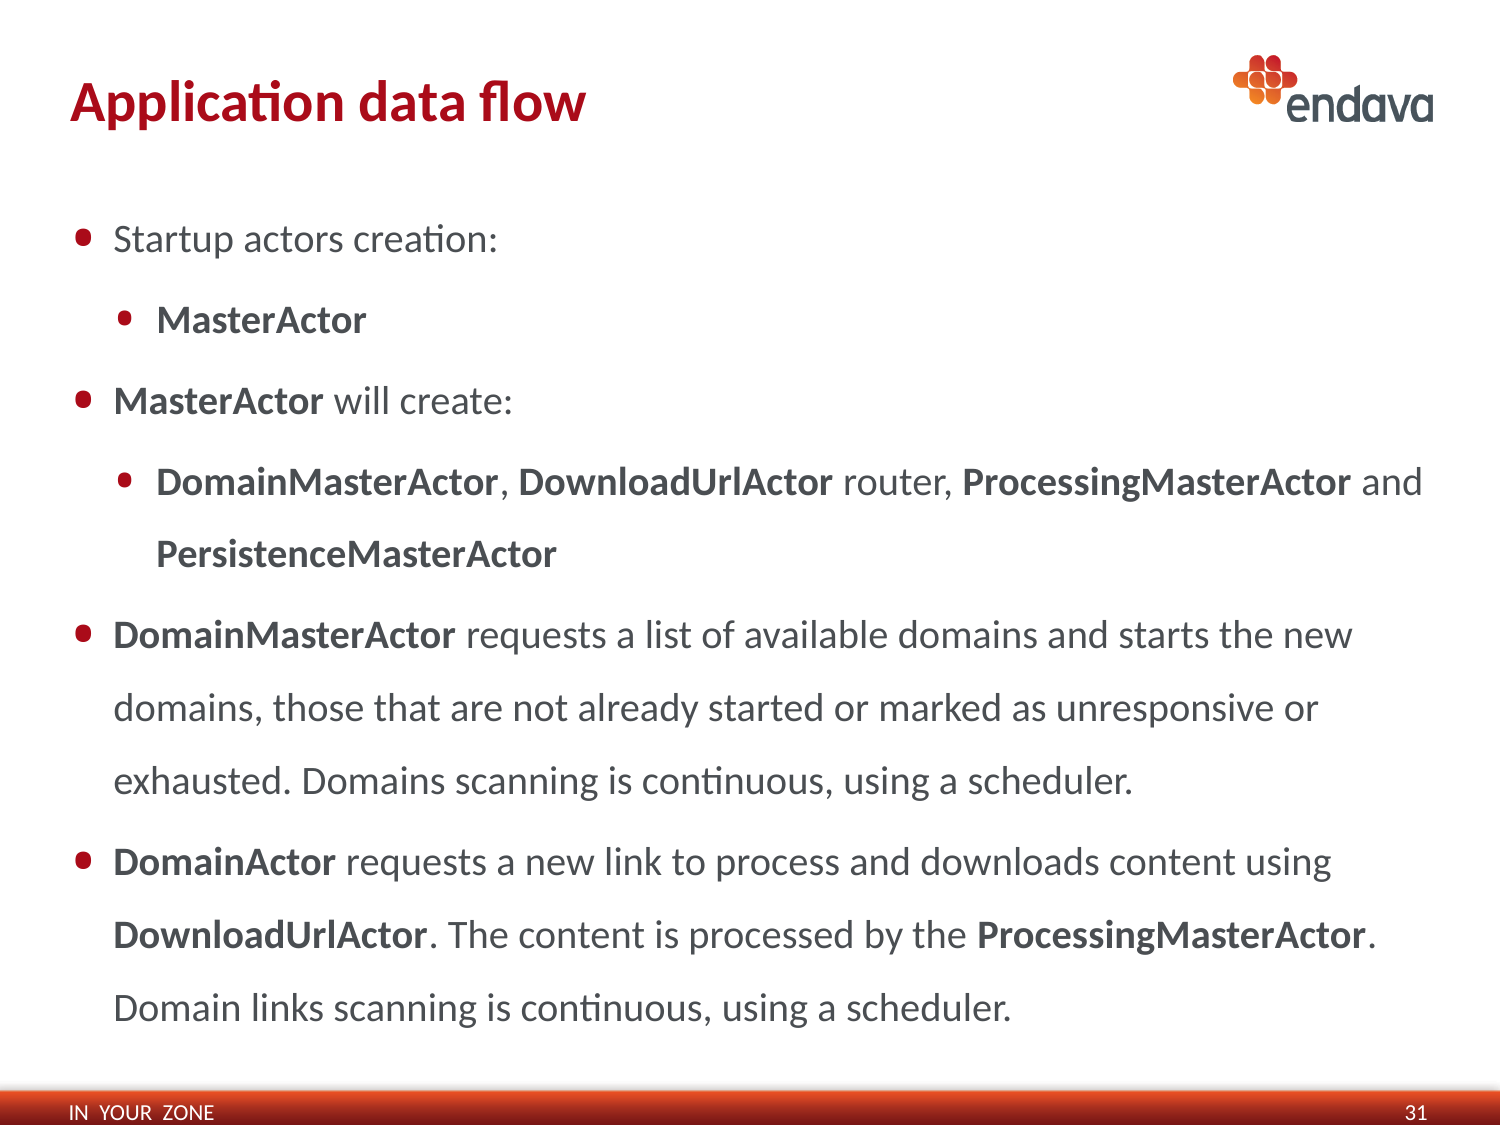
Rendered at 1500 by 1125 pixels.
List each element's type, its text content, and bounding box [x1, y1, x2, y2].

picture [1233, 55, 1433, 122]
slide_number 31 [1377, 1080, 1429, 1125]
picture [0, 1073, 1500, 1125]
list Startup actors creation: MasterActor MasterActor will create: DomainMasterActor, DownloadUrlActor router, ProcessingMasterActor and PersistenceMasterActor DomainMasterActor requests a list of available domains and starts the new domains, those that are not already started or marked as unresponsive or exhausted. Domains scanning is continuous, using a scheduler. DomainActor requests a new link to process and downloads content using DownloadUrlActor. The content is processed by the ProcessingMasterActor. Domain links scanning is continuous, using a scheduler. [70, 186, 1444, 1038]
title Application data flow [70, 63, 1211, 185]
